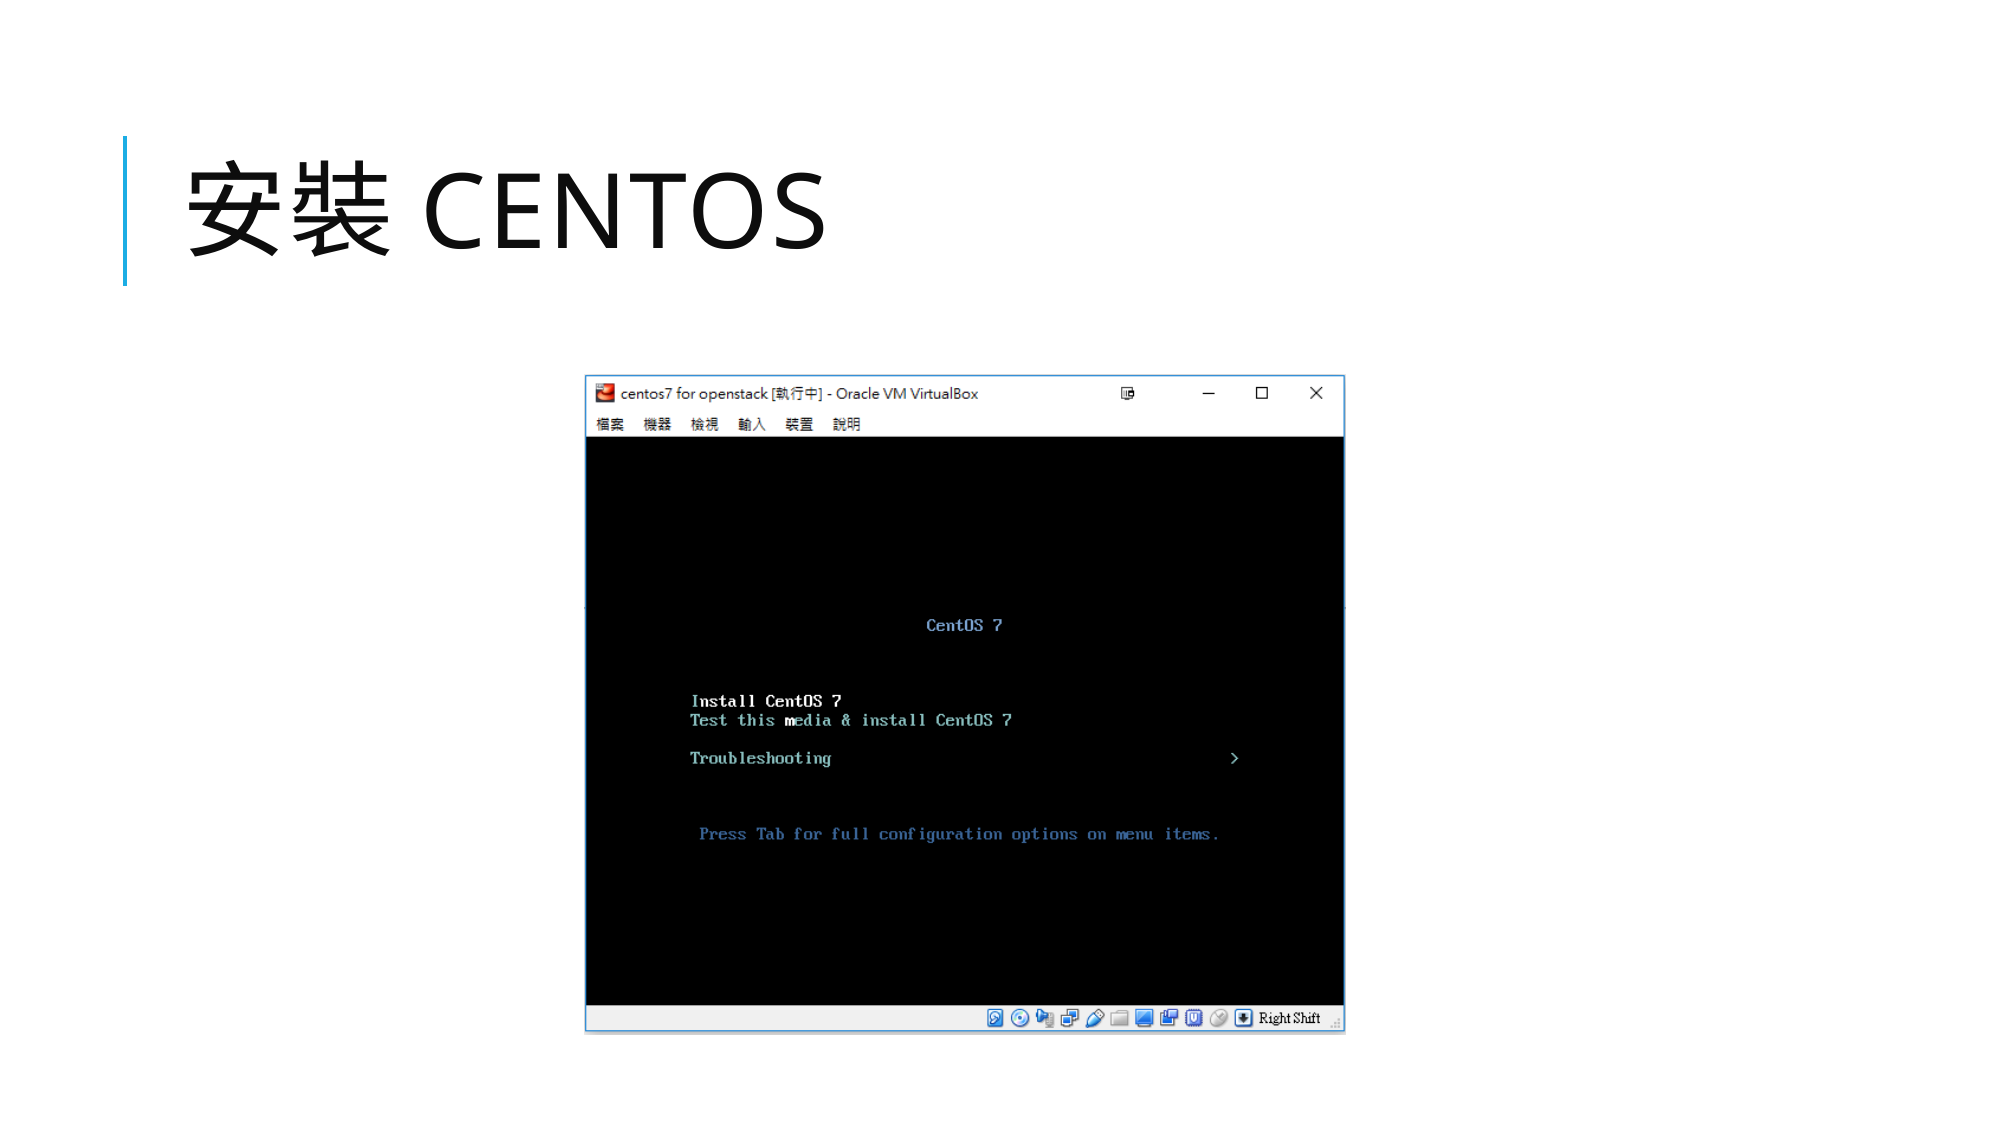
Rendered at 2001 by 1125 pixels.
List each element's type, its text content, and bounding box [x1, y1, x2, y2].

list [584, 374, 1347, 1036]
title 安裝CentOS [168, 96, 1763, 342]
